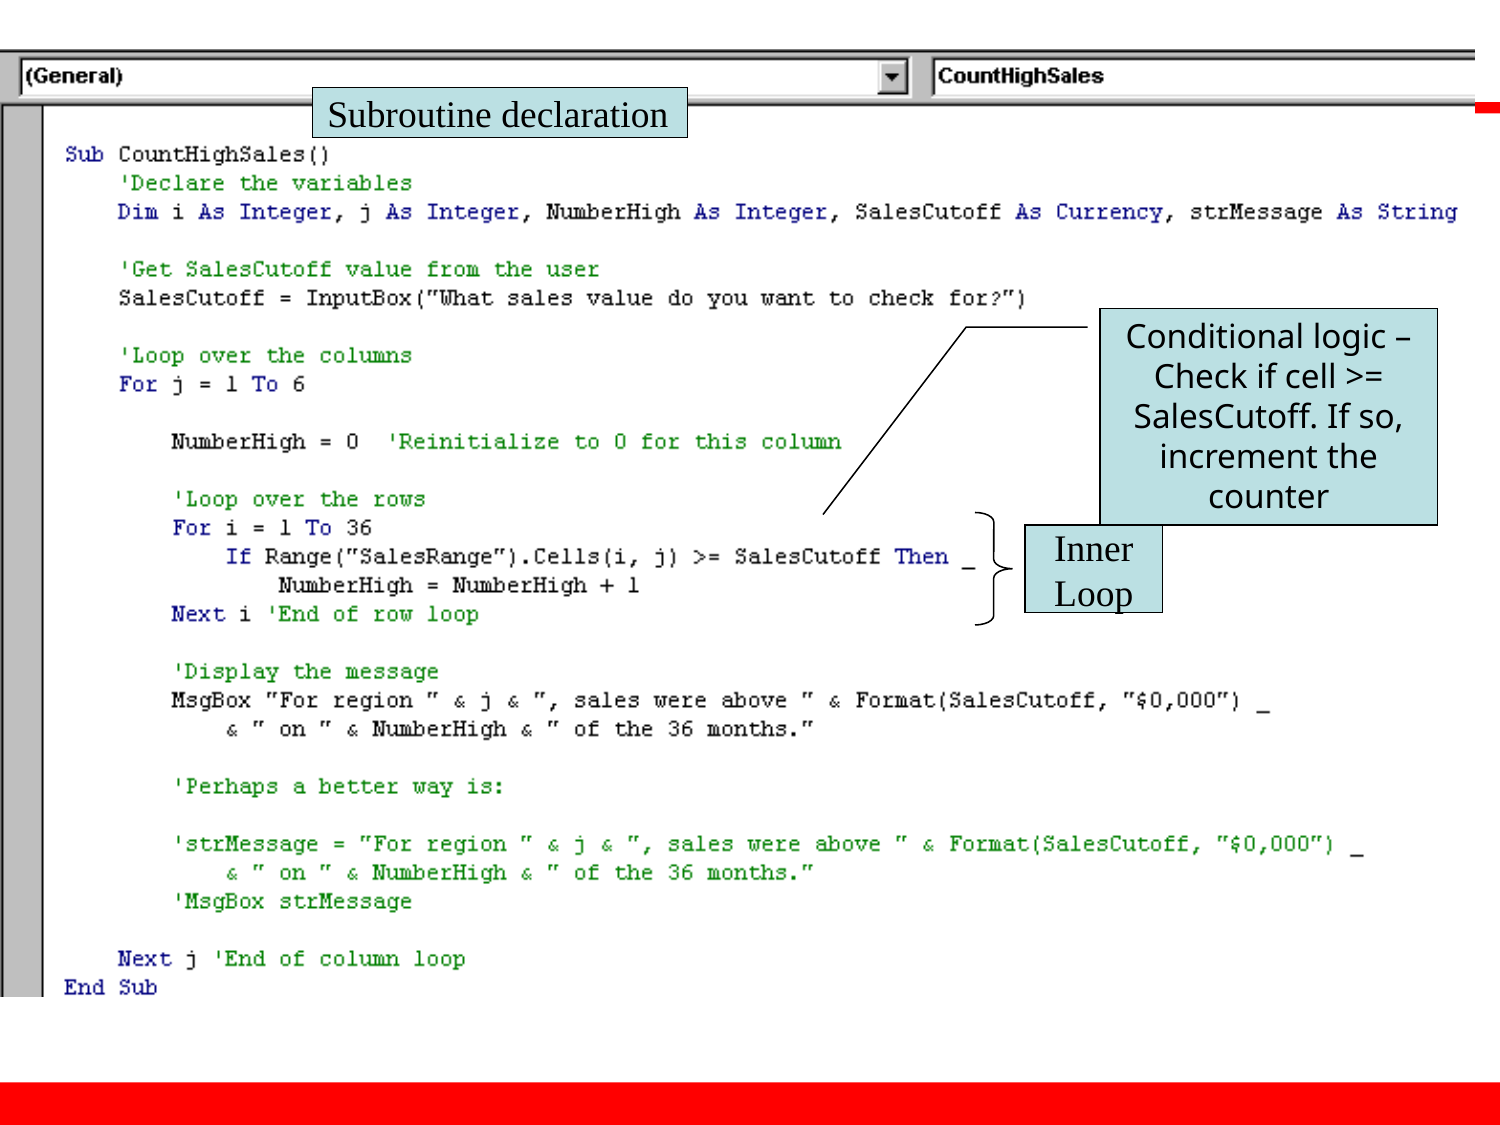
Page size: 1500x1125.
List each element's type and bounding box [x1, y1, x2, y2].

picture [0, 49, 1476, 998]
